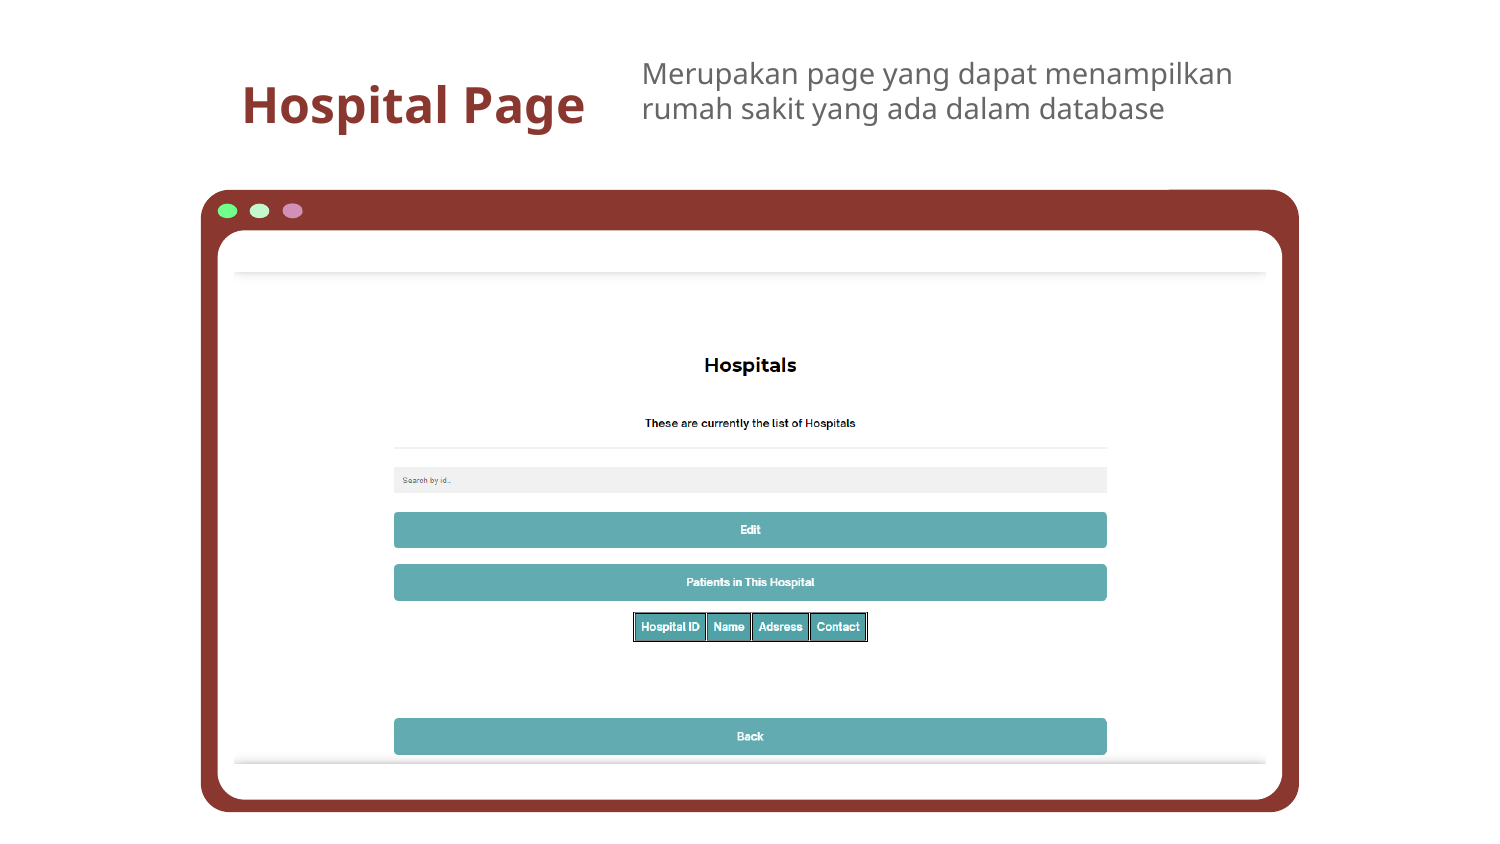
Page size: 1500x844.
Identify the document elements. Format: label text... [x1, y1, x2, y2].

subtitle Merupakan page yang dapat menampilkan rumah sakit yang ada dalam database [626, 40, 1299, 153]
picture [233, 272, 1267, 764]
title Hospital Page [200, 58, 626, 136]
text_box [200, 189, 1300, 813]
